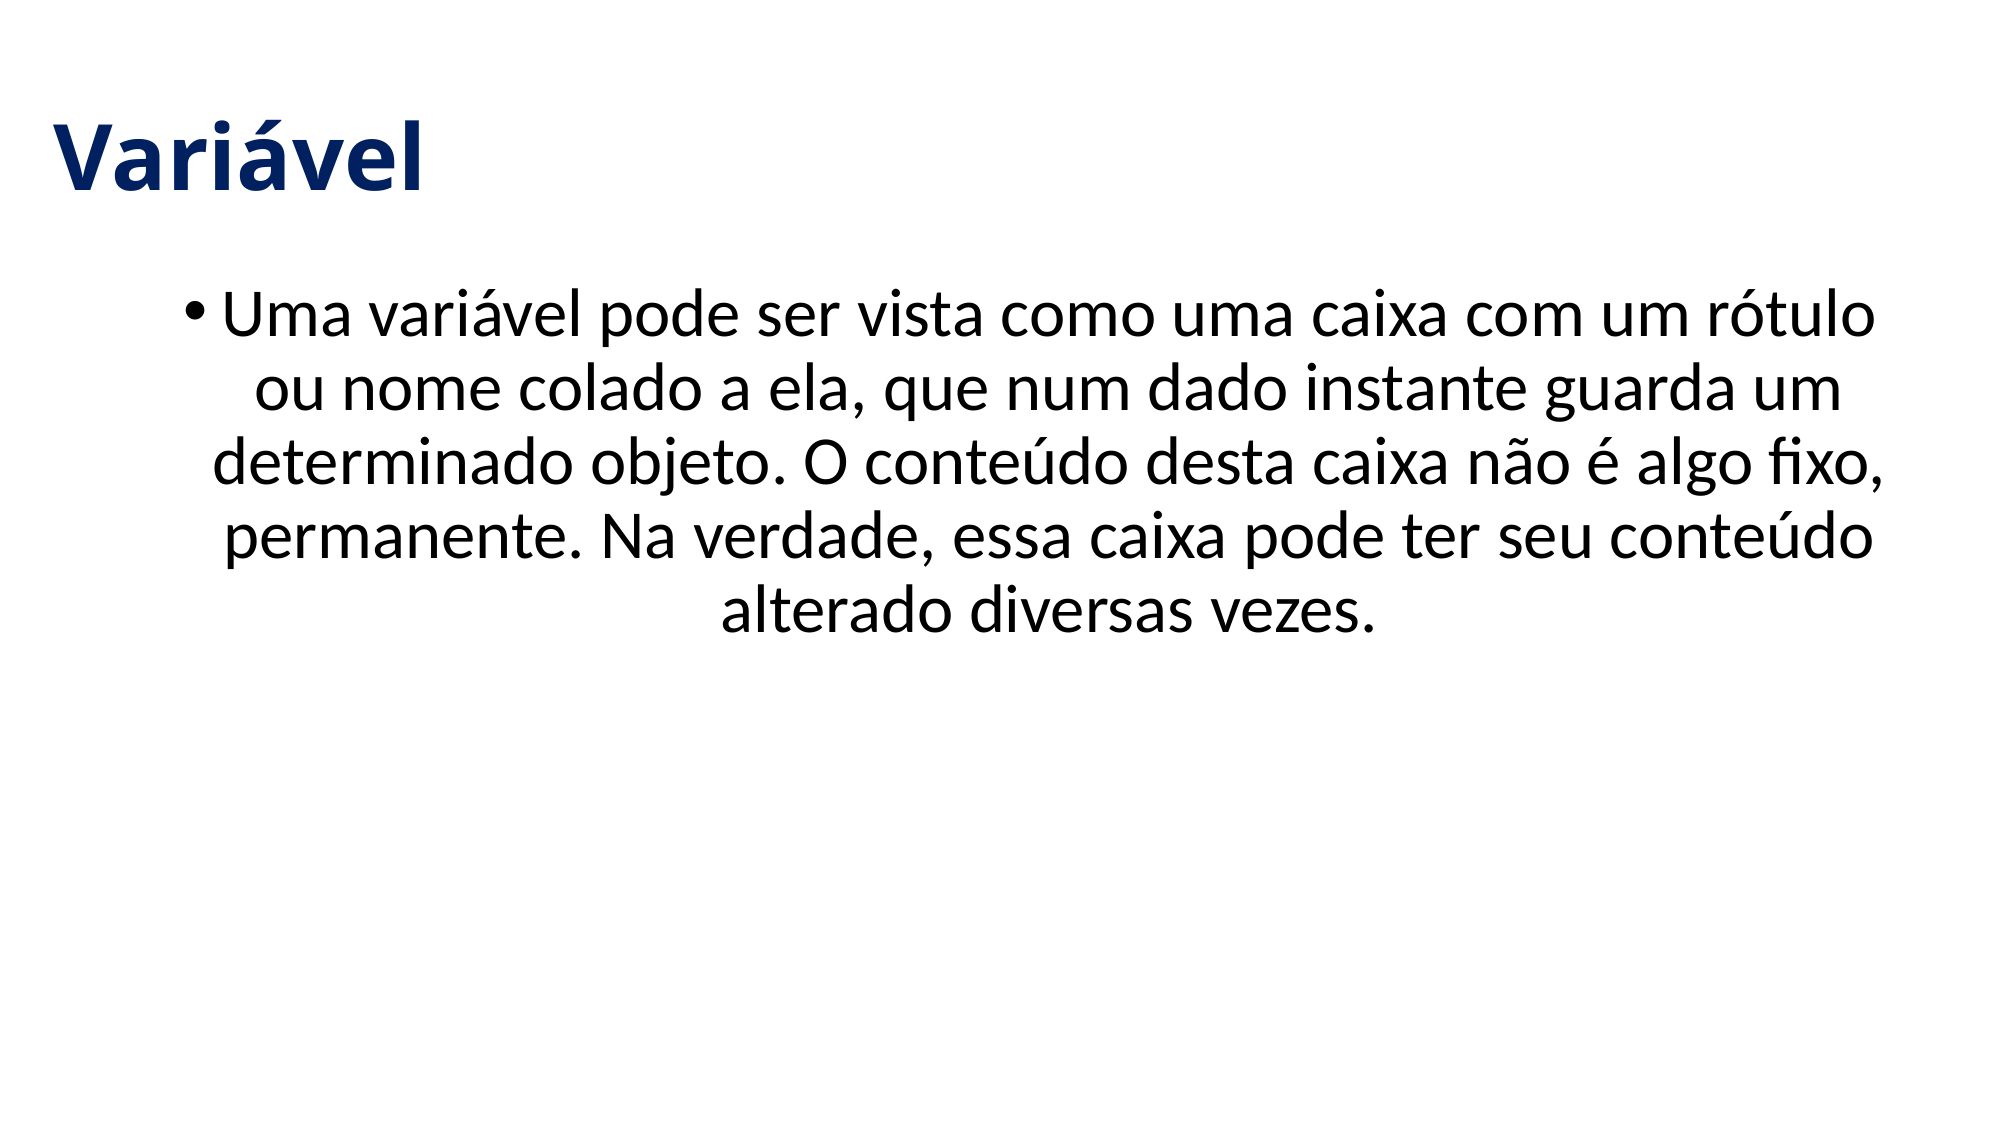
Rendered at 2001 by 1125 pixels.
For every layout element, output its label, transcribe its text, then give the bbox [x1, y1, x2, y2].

list Uma variável pode ser vista como uma caixa com um rótulo ou nome colado a ela, que num dado instante guarda um determinado objeto. O conteúdo desta caixa não é algo fixo, permanente. Na verdade, essa caixa pode ter seu conteúdo alterado diversas vezes. [137, 269, 1925, 769]
title Variável [38, 52, 1725, 270]
